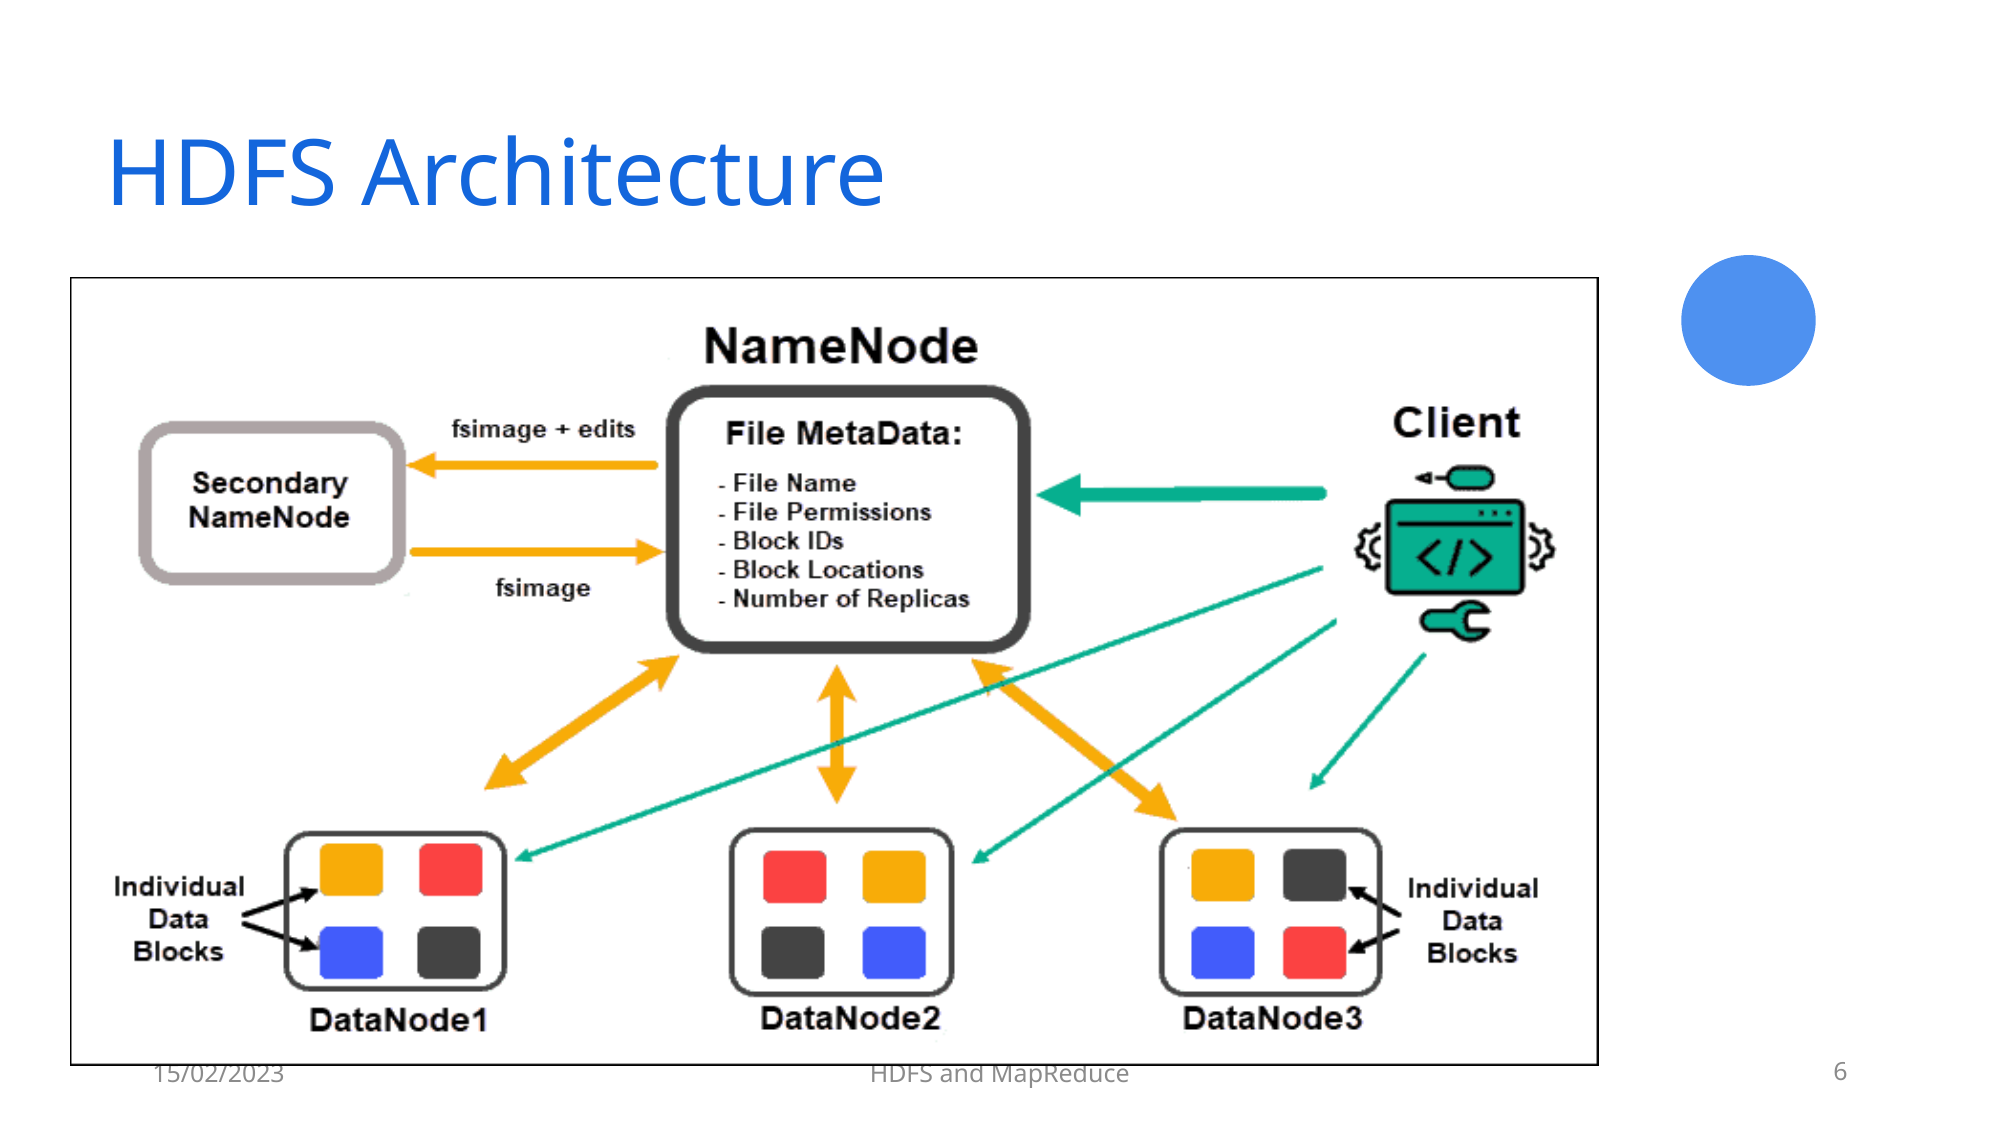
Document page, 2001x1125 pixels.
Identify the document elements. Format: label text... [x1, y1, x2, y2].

title HDFS Architecture [88, 59, 1041, 277]
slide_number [137, 1066, 588, 1103]
slide_number 6 [1412, 1042, 1863, 1103]
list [70, 277, 1599, 1066]
footer HDFS and MapReduce [662, 1066, 1338, 1103]
